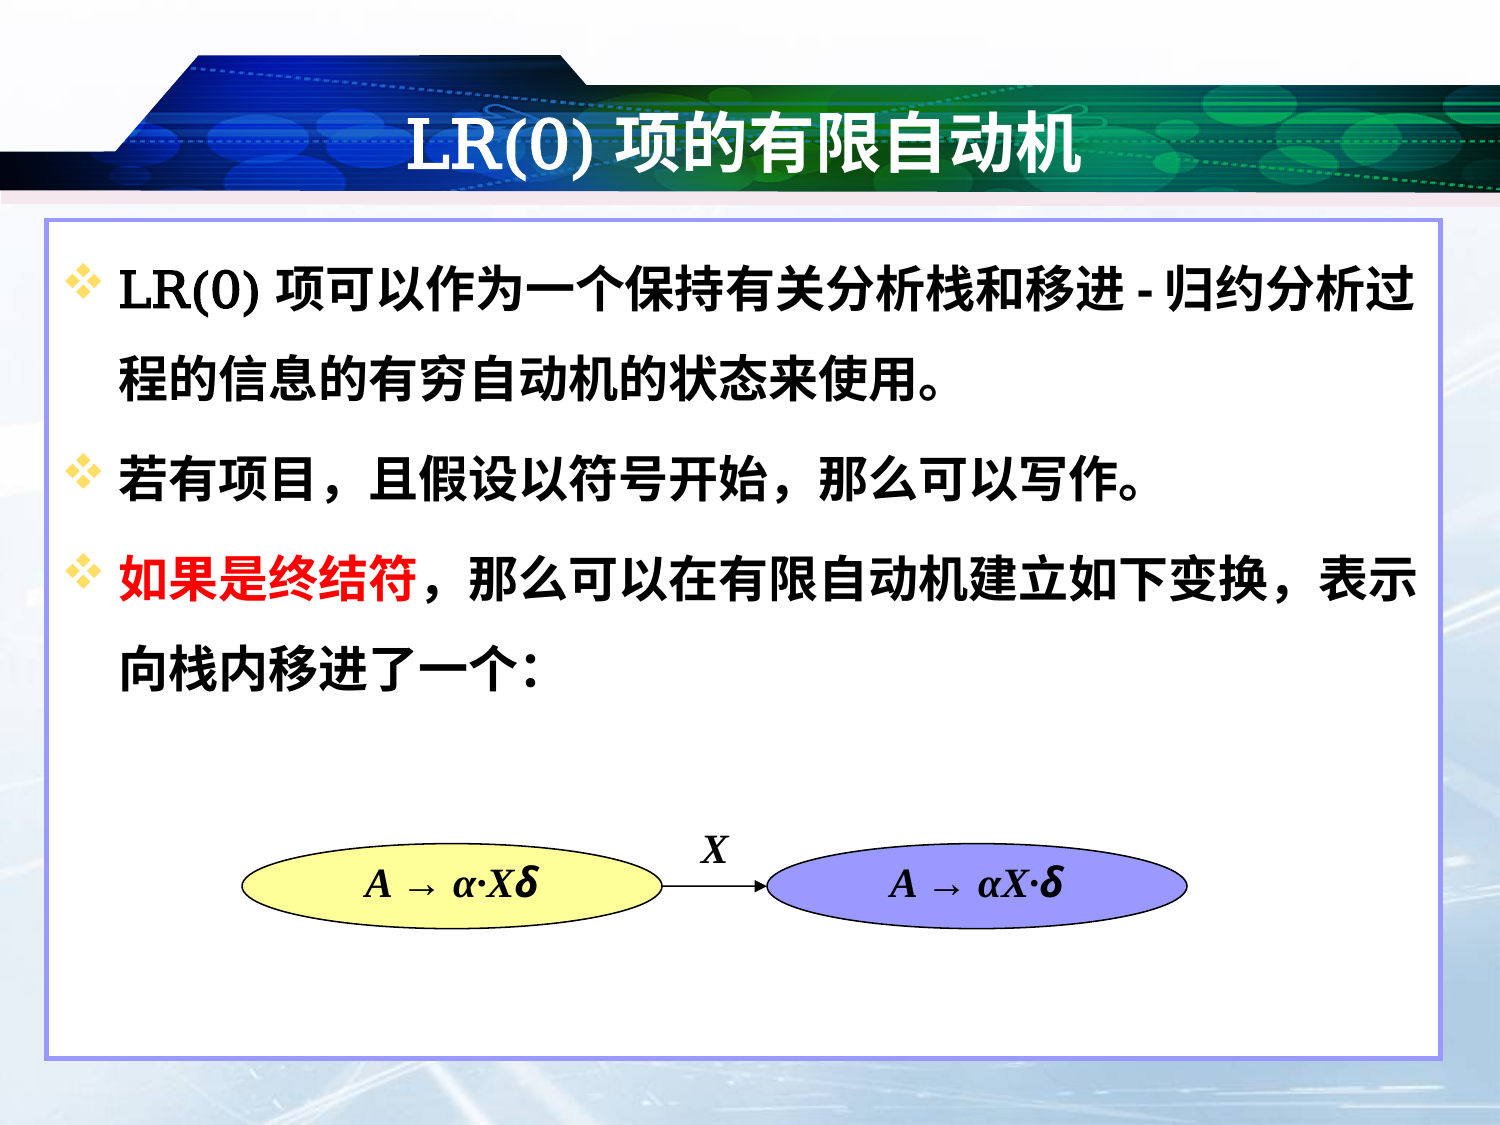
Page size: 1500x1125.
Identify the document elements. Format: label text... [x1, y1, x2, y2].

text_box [241, 822, 1188, 929]
picture [0, 0, 1500, 1125]
title LR(0)项的有限自动机 [99, 94, 1388, 188]
